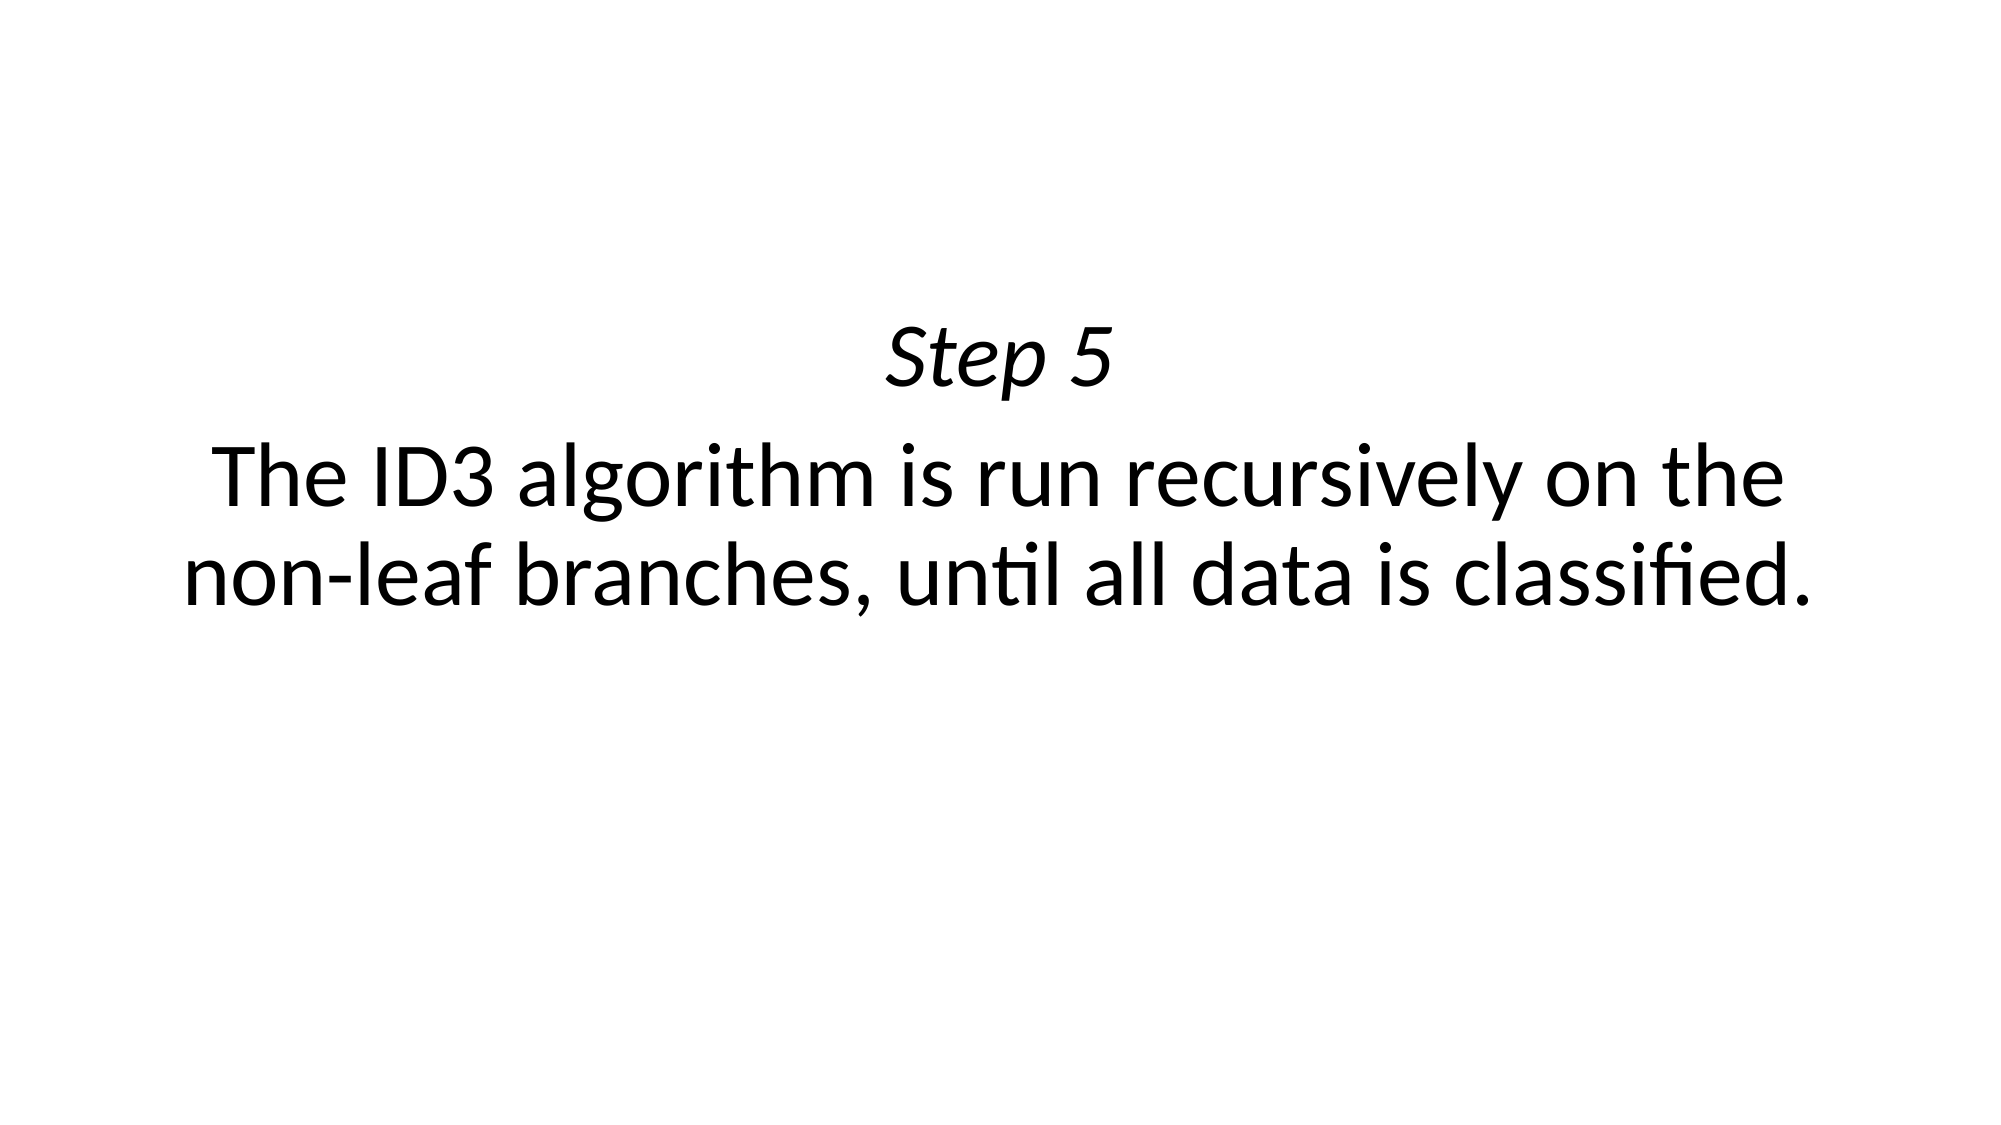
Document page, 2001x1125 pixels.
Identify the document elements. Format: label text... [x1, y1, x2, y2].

list Step 5 The ID3 algorithm is run recursively on the non-leaf branches, until all data is classified. [137, 299, 1863, 1014]
